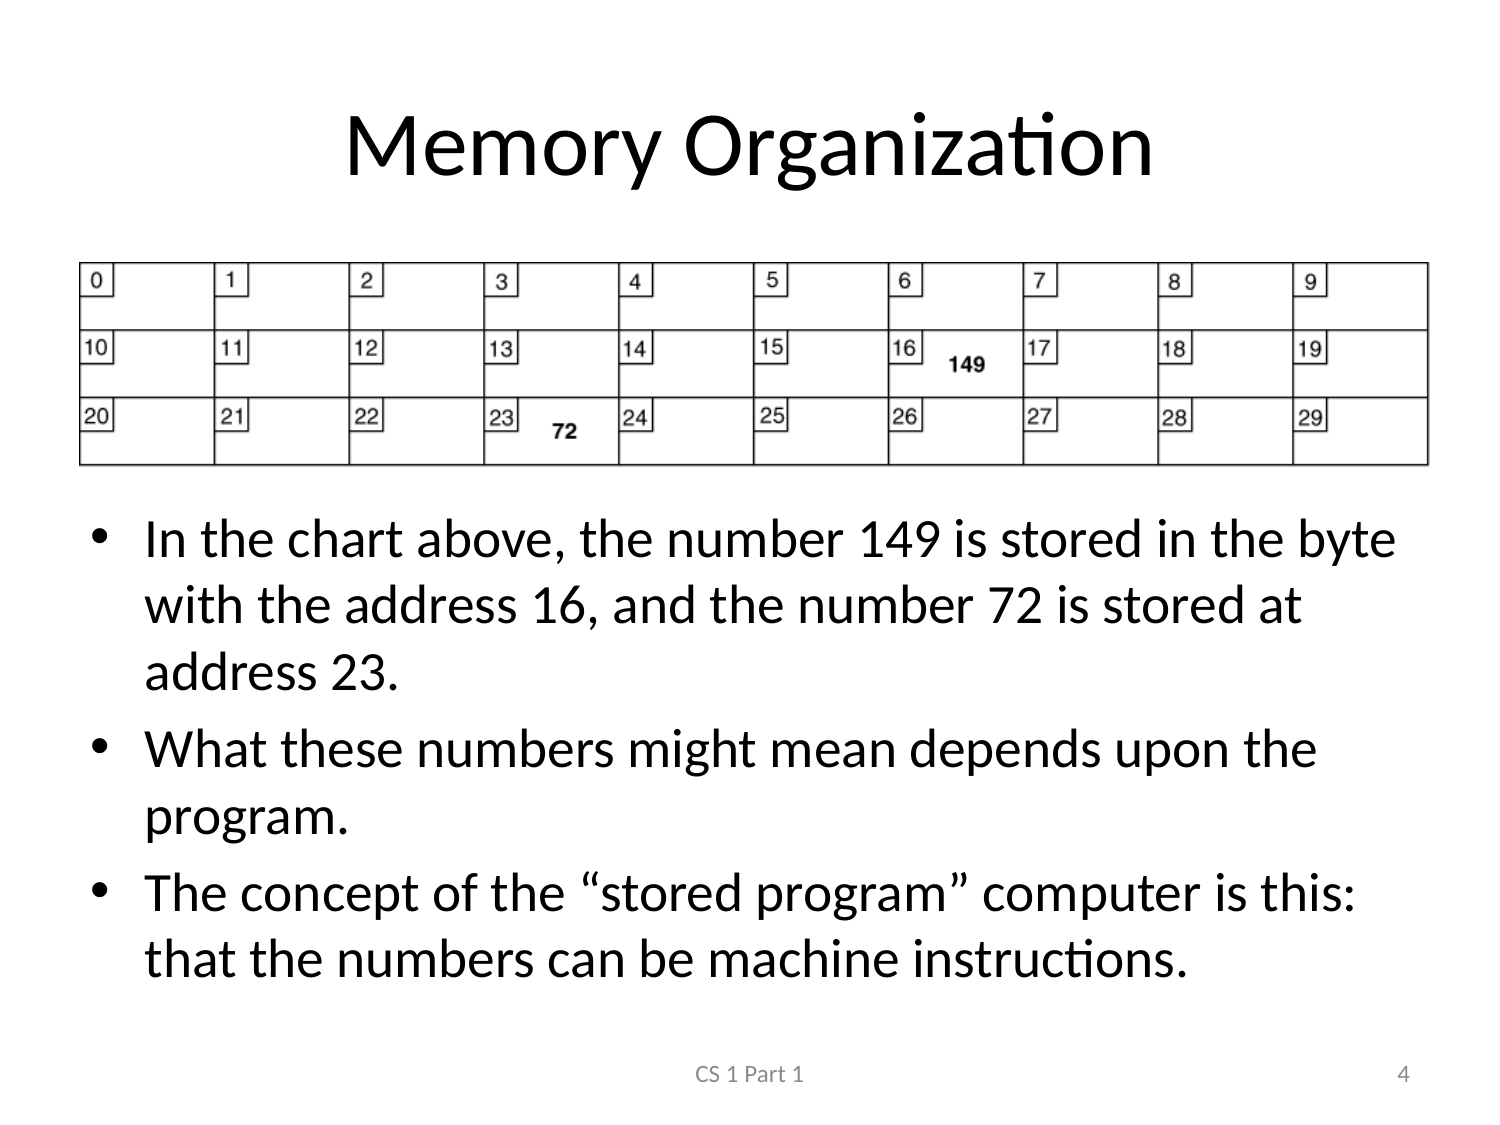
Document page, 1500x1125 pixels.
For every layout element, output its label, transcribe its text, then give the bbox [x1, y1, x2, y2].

list In the chart above, the number 149 is stored in the byte with the address 16, and the number 72 is stored at address 23. What these numbers might mean depends upon the program. The concept of the “stored program” computer is this: that the numbers can be machine instructions. [75, 471, 1425, 1005]
slide_number 4 [1074, 1042, 1425, 1103]
picture [79, 262, 1430, 467]
footer CS 1 Part 1 [512, 1042, 988, 1103]
title Memory Organization [75, 45, 1425, 233]
